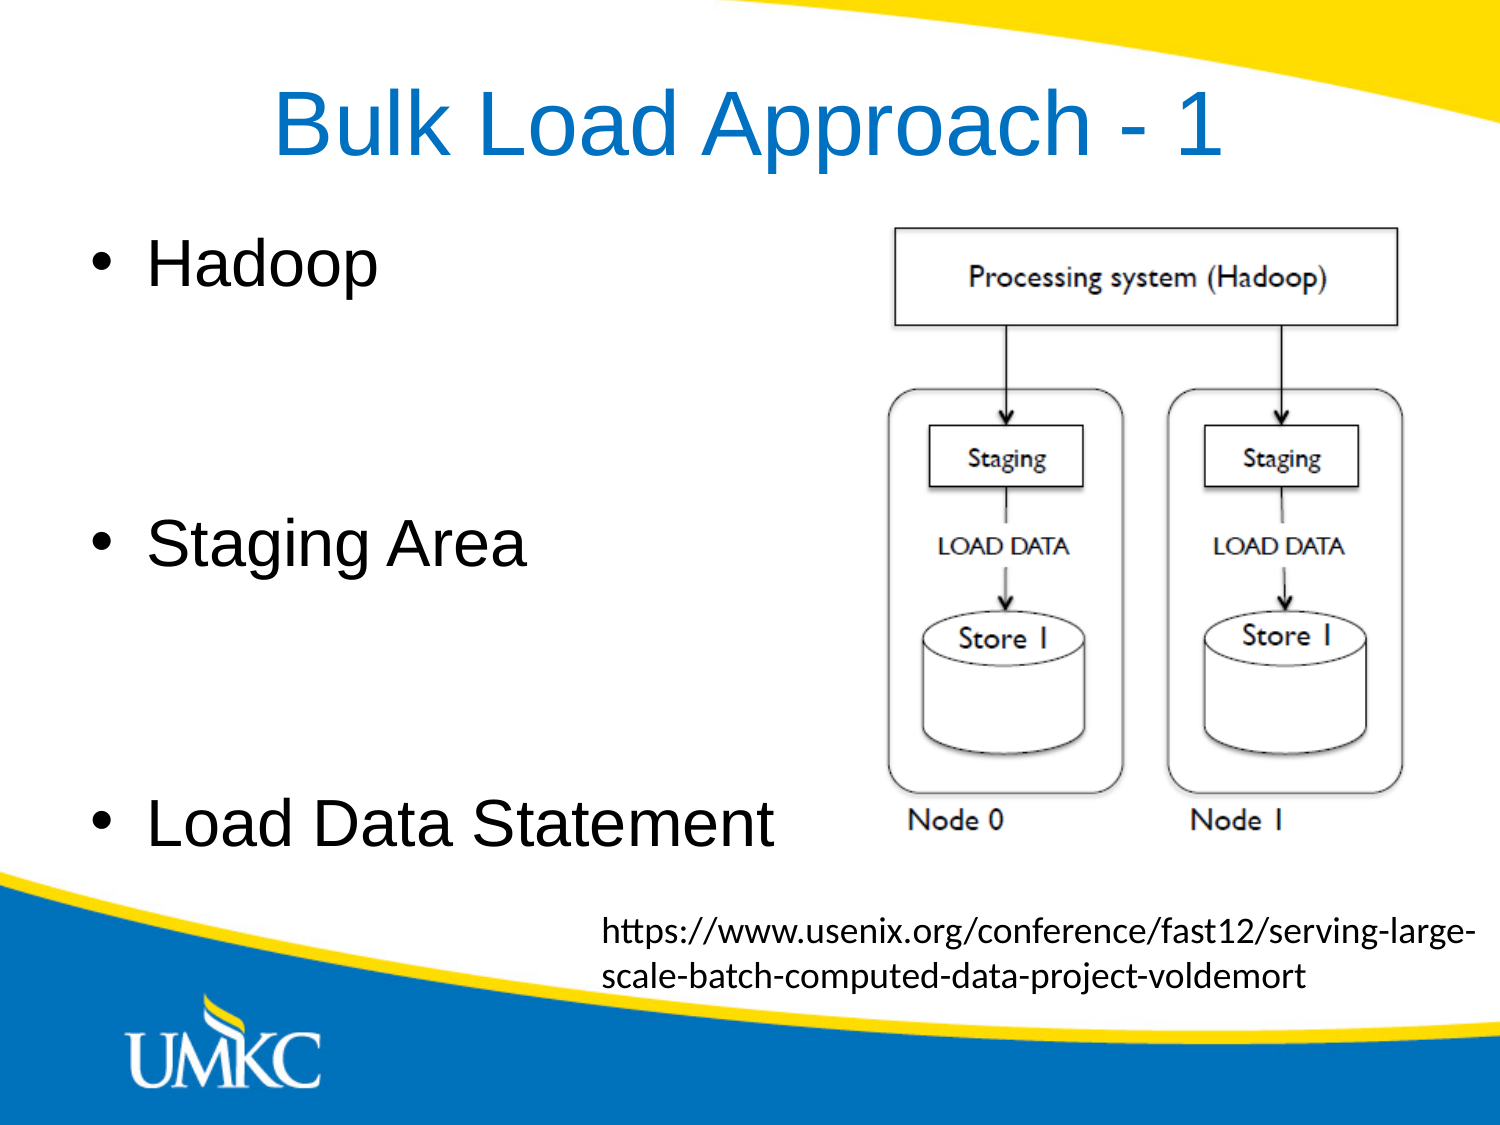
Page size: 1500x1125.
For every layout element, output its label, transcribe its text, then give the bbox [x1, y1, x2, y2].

list Hadoop Staging Area Load Data Statement [75, 212, 1425, 955]
picture [0, 0, 1500, 1125]
title Bulk Load Approach - 1 [75, 24, 1425, 212]
text_box https://www.usenix.org/conference/fast12/serving-large-scale-batch-computed-data-project-voldemort [586, 898, 1500, 1003]
